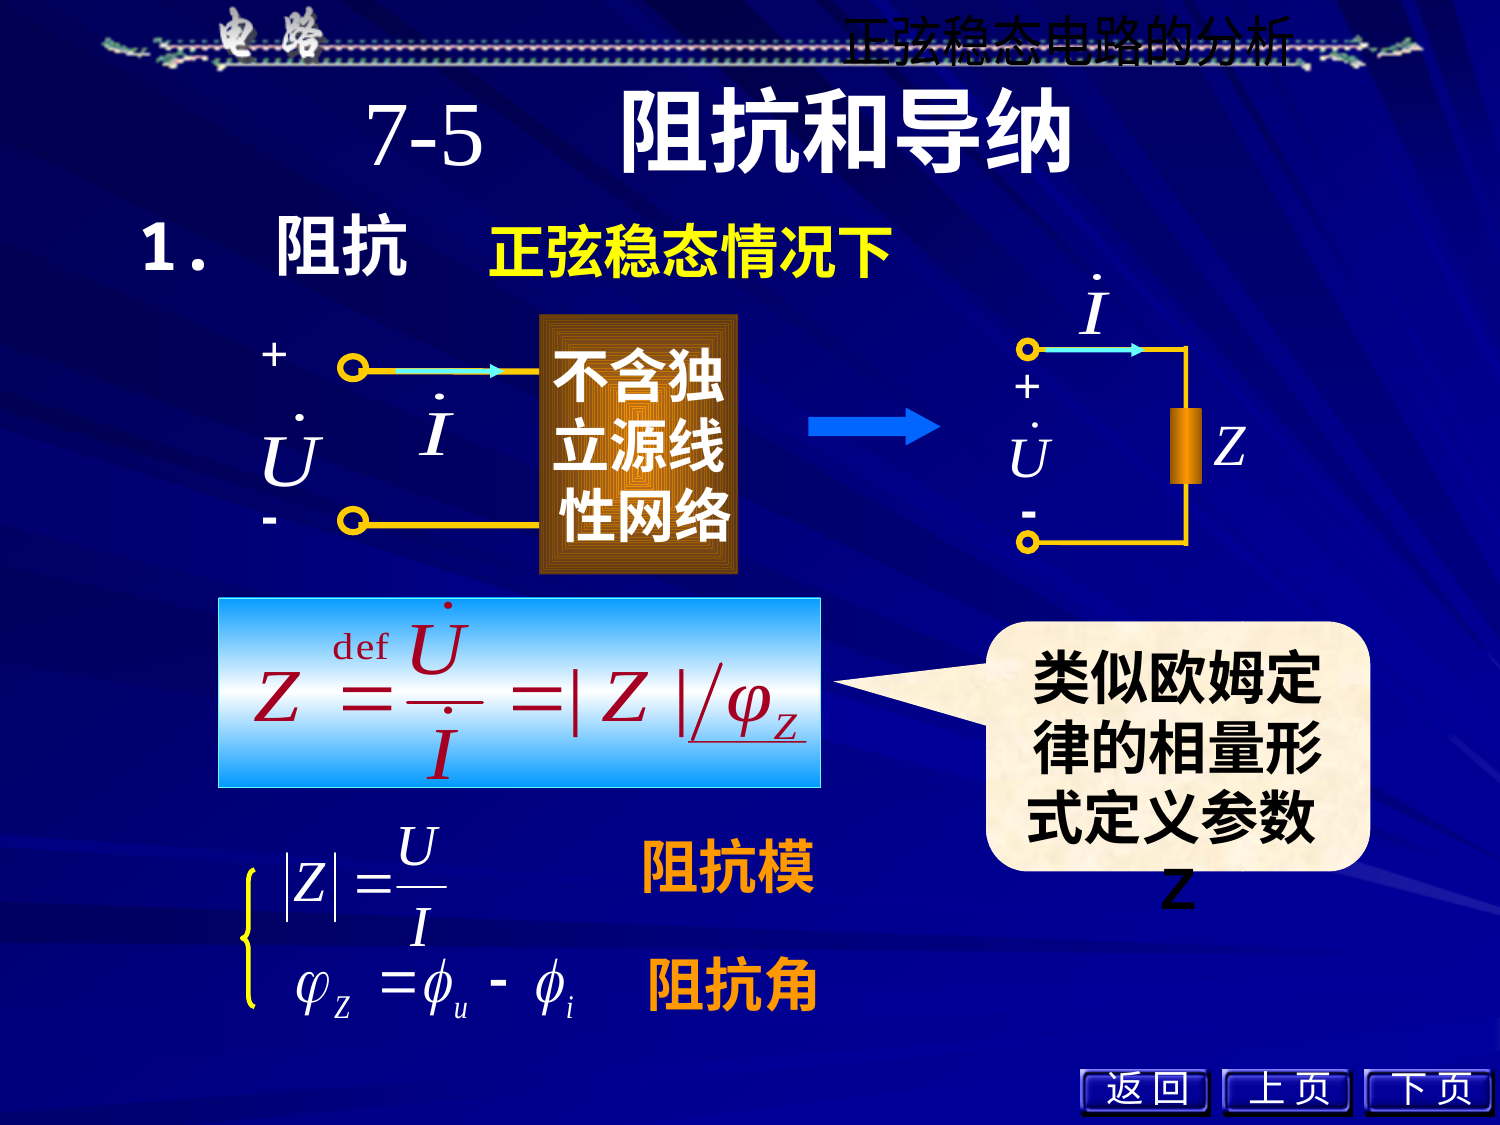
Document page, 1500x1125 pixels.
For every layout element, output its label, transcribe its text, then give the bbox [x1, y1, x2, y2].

text_box 阻抗角 [608, 940, 880, 1026]
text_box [998, 267, 1262, 552]
text_box 7-5 阻抗和导纳 [348, 66, 1176, 191]
text_box 正弦稳态情况下 [454, 208, 928, 293]
text_box 阻抗模 [608, 822, 868, 908]
text_box 1. 阻抗 [123, 196, 514, 291]
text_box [288, 940, 583, 1028]
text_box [1364, 1057, 1495, 1118]
text_box [809, 408, 939, 445]
text_box 类似欧姆定律的相量形式定义参数Z [833, 621, 1371, 872]
picture [0, 0, 1500, 1125]
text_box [242, 314, 739, 575]
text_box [277, 810, 453, 953]
text_box [242, 869, 255, 1007]
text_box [1080, 1057, 1211, 1118]
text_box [218, 597, 821, 787]
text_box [1222, 1057, 1353, 1118]
